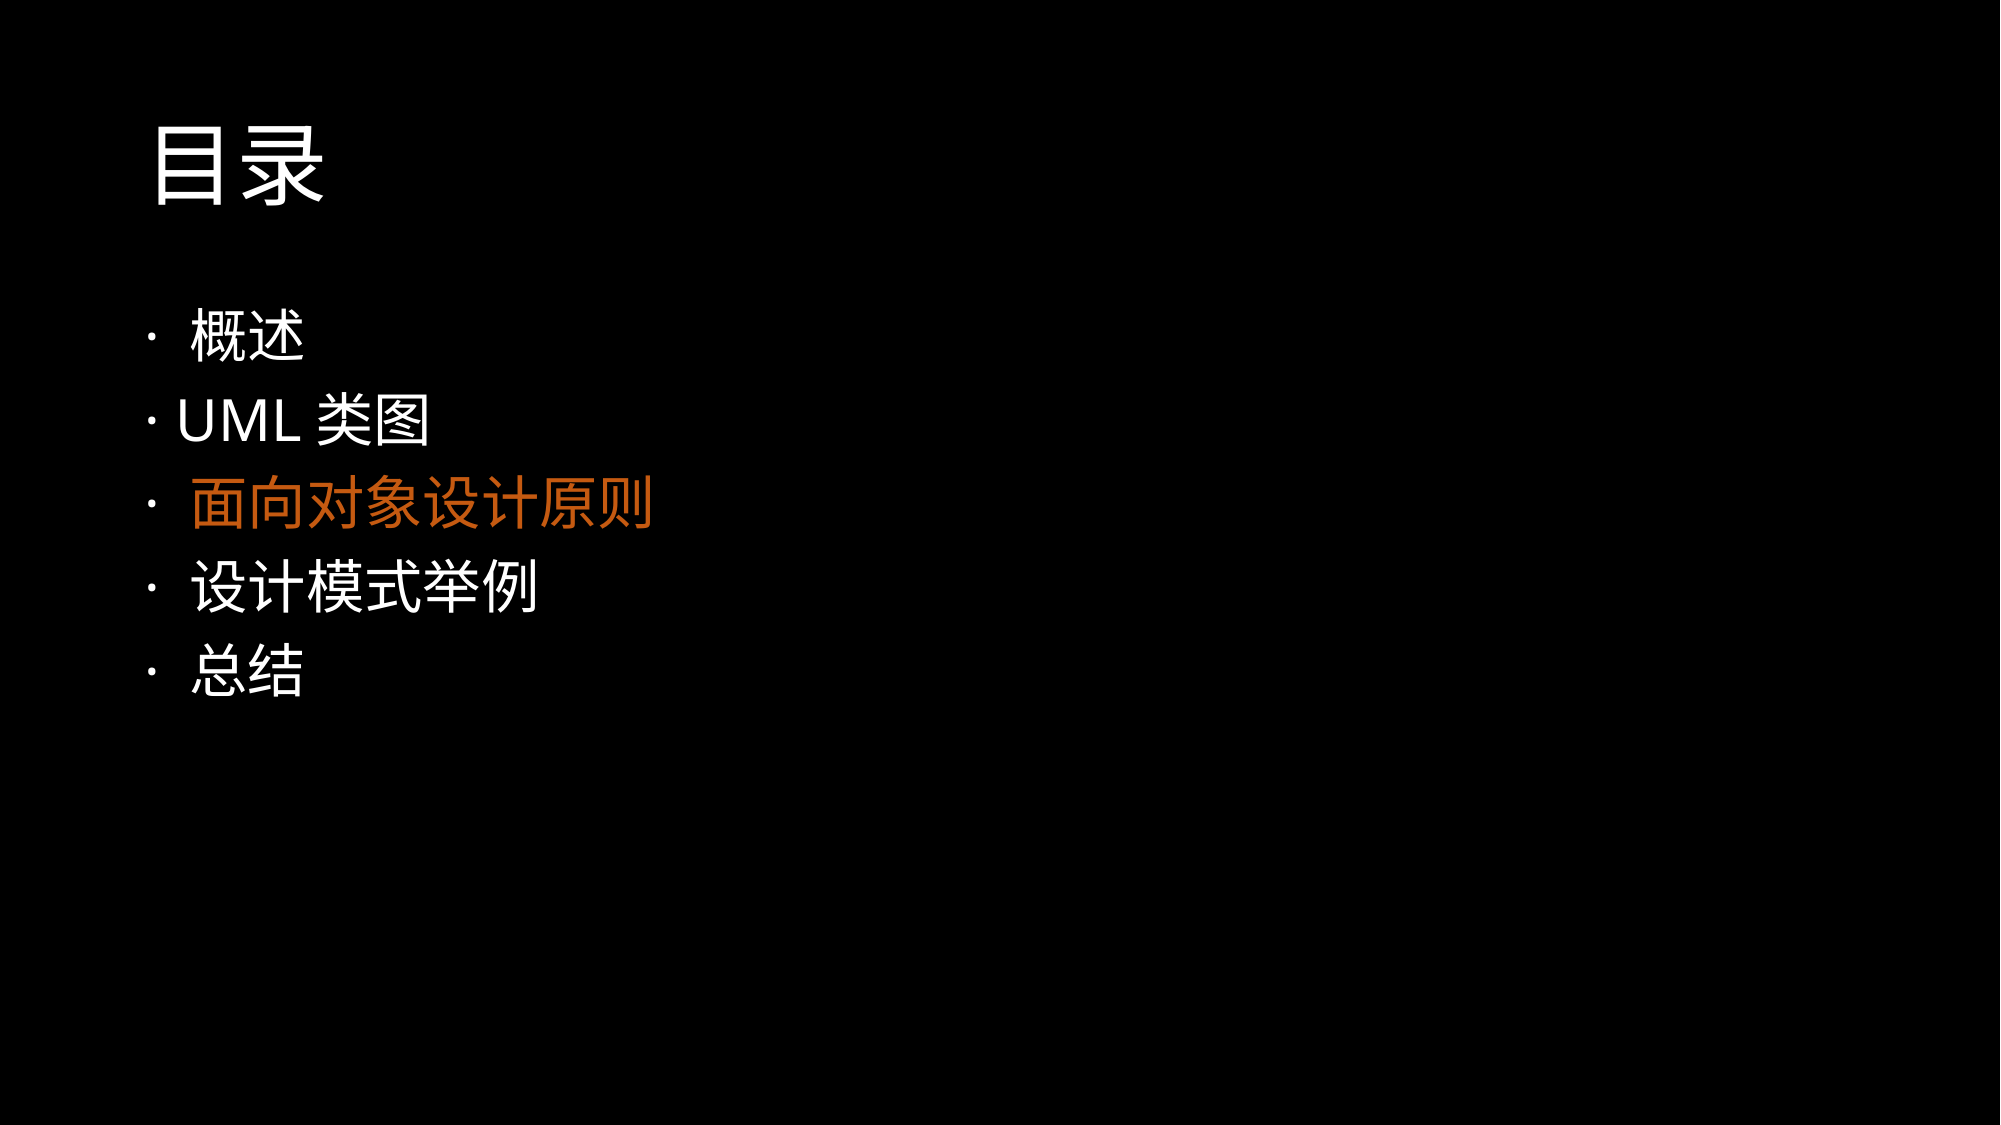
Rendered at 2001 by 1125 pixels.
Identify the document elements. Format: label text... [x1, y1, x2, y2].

list · 概述 · UML类图 · 面向对象设计原则 · 设计模式举例 · 总结 [136, 298, 1863, 1014]
title 目录 [136, 59, 1863, 278]
